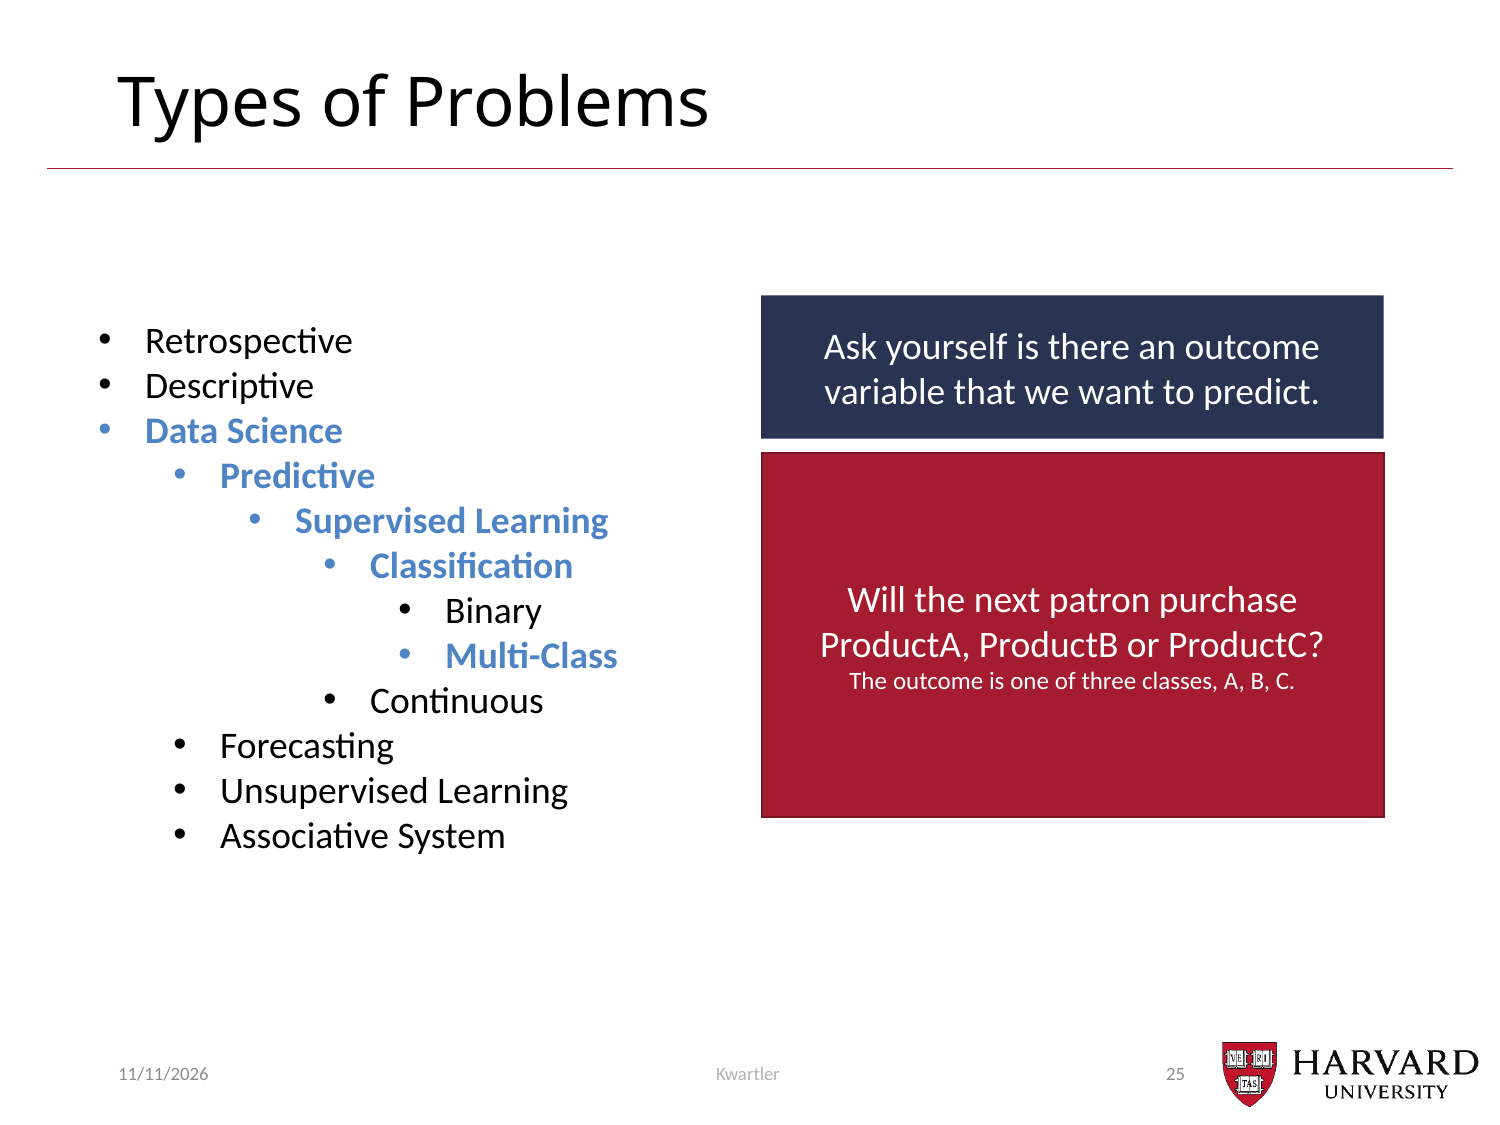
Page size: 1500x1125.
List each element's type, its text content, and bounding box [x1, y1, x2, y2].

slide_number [103, 1042, 441, 1103]
text_box Ask yourself is there an outcome variable that we want to predict. [760, 294, 1385, 440]
text_box Will the next patron purchase ProductA, ProductB or ProductC? The outcome is one of three classes, A, B, C. [761, 452, 1385, 818]
title Types of Problems [103, 59, 1397, 157]
footer Kwartler [496, 1042, 1004, 1103]
slide_number 25 [1059, 1042, 1200, 1103]
text_box Retrospective Descriptive Data Science Predictive Supervised Learning Classification Binary Multi-Class Continuous Forecasting Unsupervised Learning Associative System [83, 308, 634, 909]
picture [1200, 1024, 1500, 1125]
